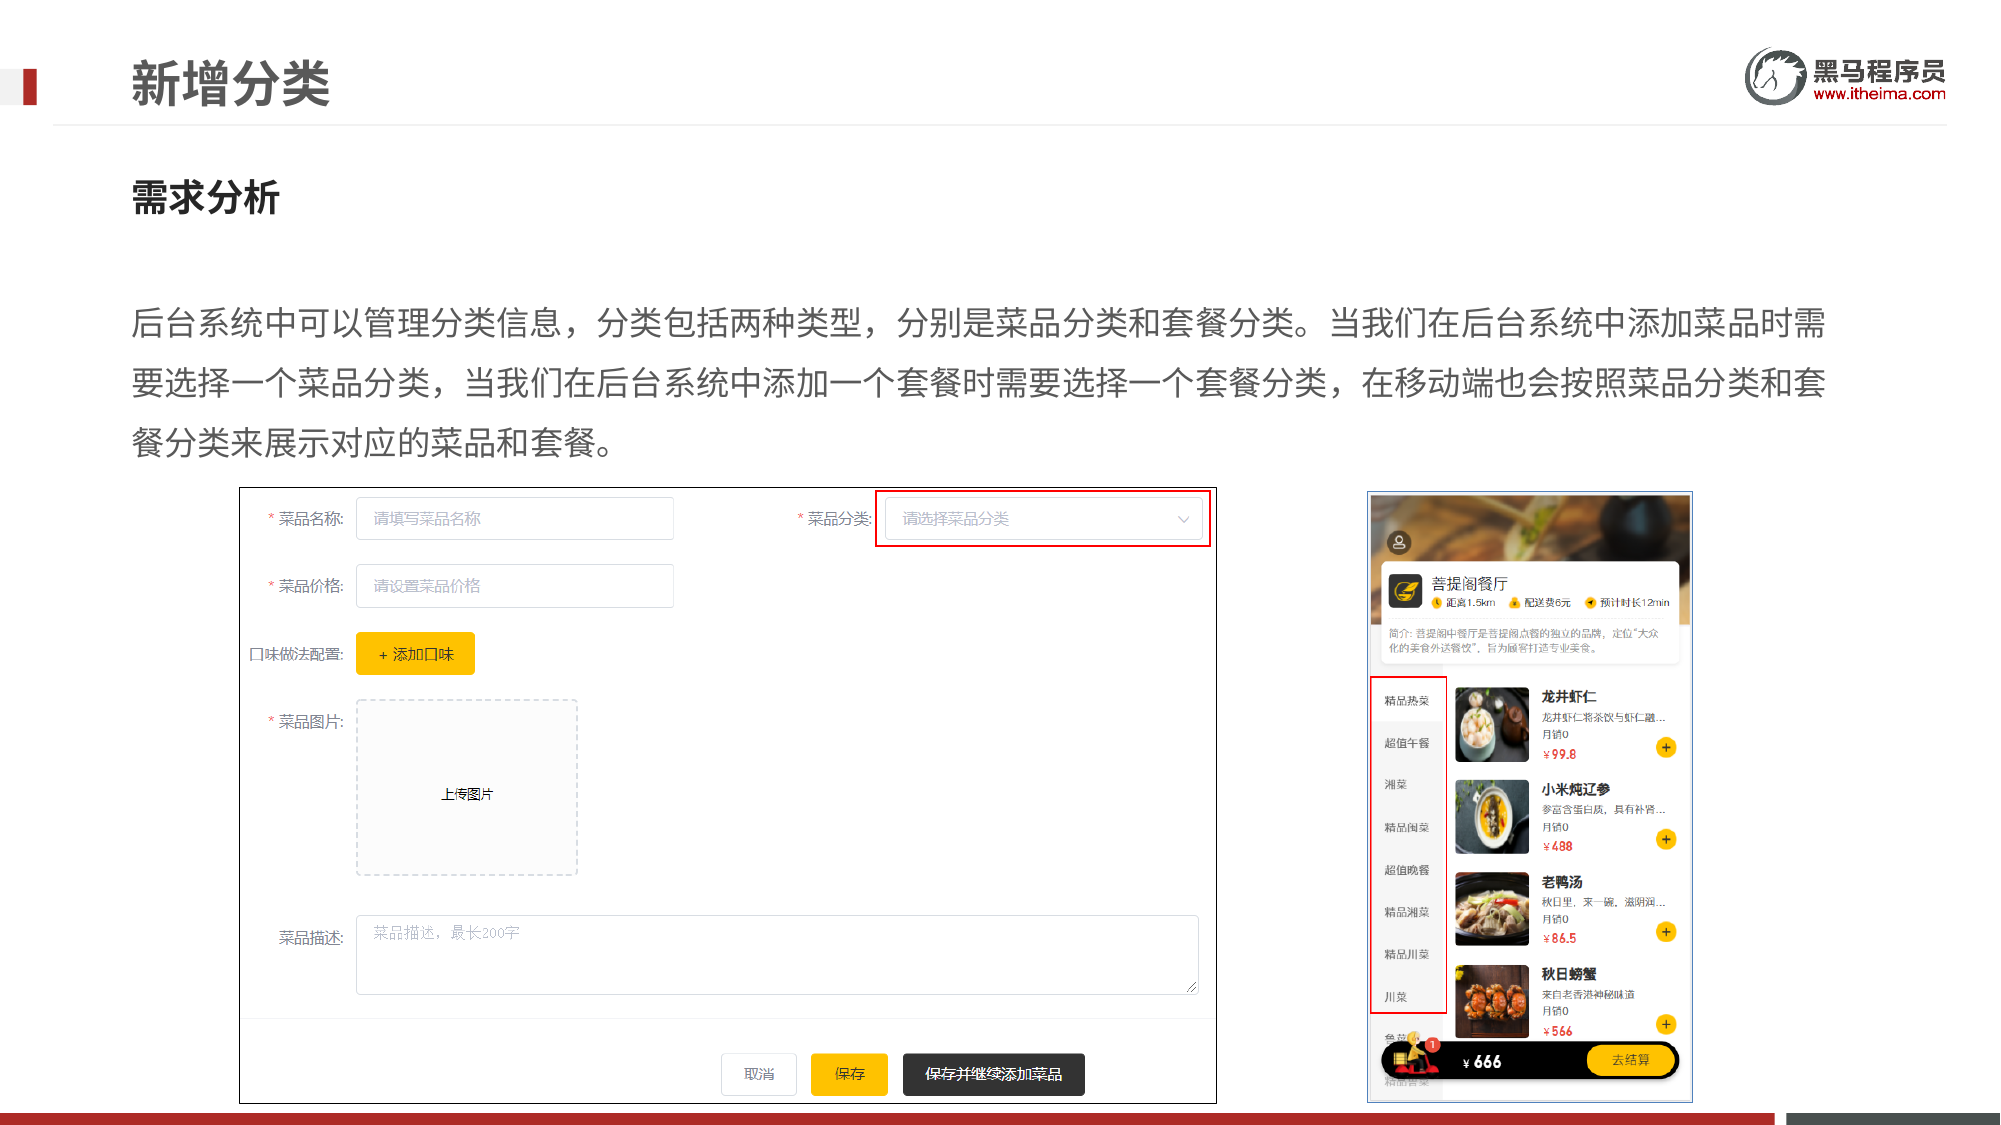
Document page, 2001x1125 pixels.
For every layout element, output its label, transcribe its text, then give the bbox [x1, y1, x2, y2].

title 新增分类 [116, 40, 1556, 125]
list 需求分析 [116, 154, 1880, 239]
picture [1744, 46, 1946, 106]
picture [1366, 491, 1693, 1103]
picture [239, 487, 1217, 1103]
text_box 后台系统中可以管理分类信息，分类包括两种类型，分别是菜品分类和套餐分类。当我们在后台系统中添加菜品时需要选择一个菜品分类，当我们在后台系统中添加一个套餐时需要选择一个套餐分类，在移动端也会按照菜品分类和套餐分类来展示对应的菜品和套餐。 [116, 274, 1856, 530]
